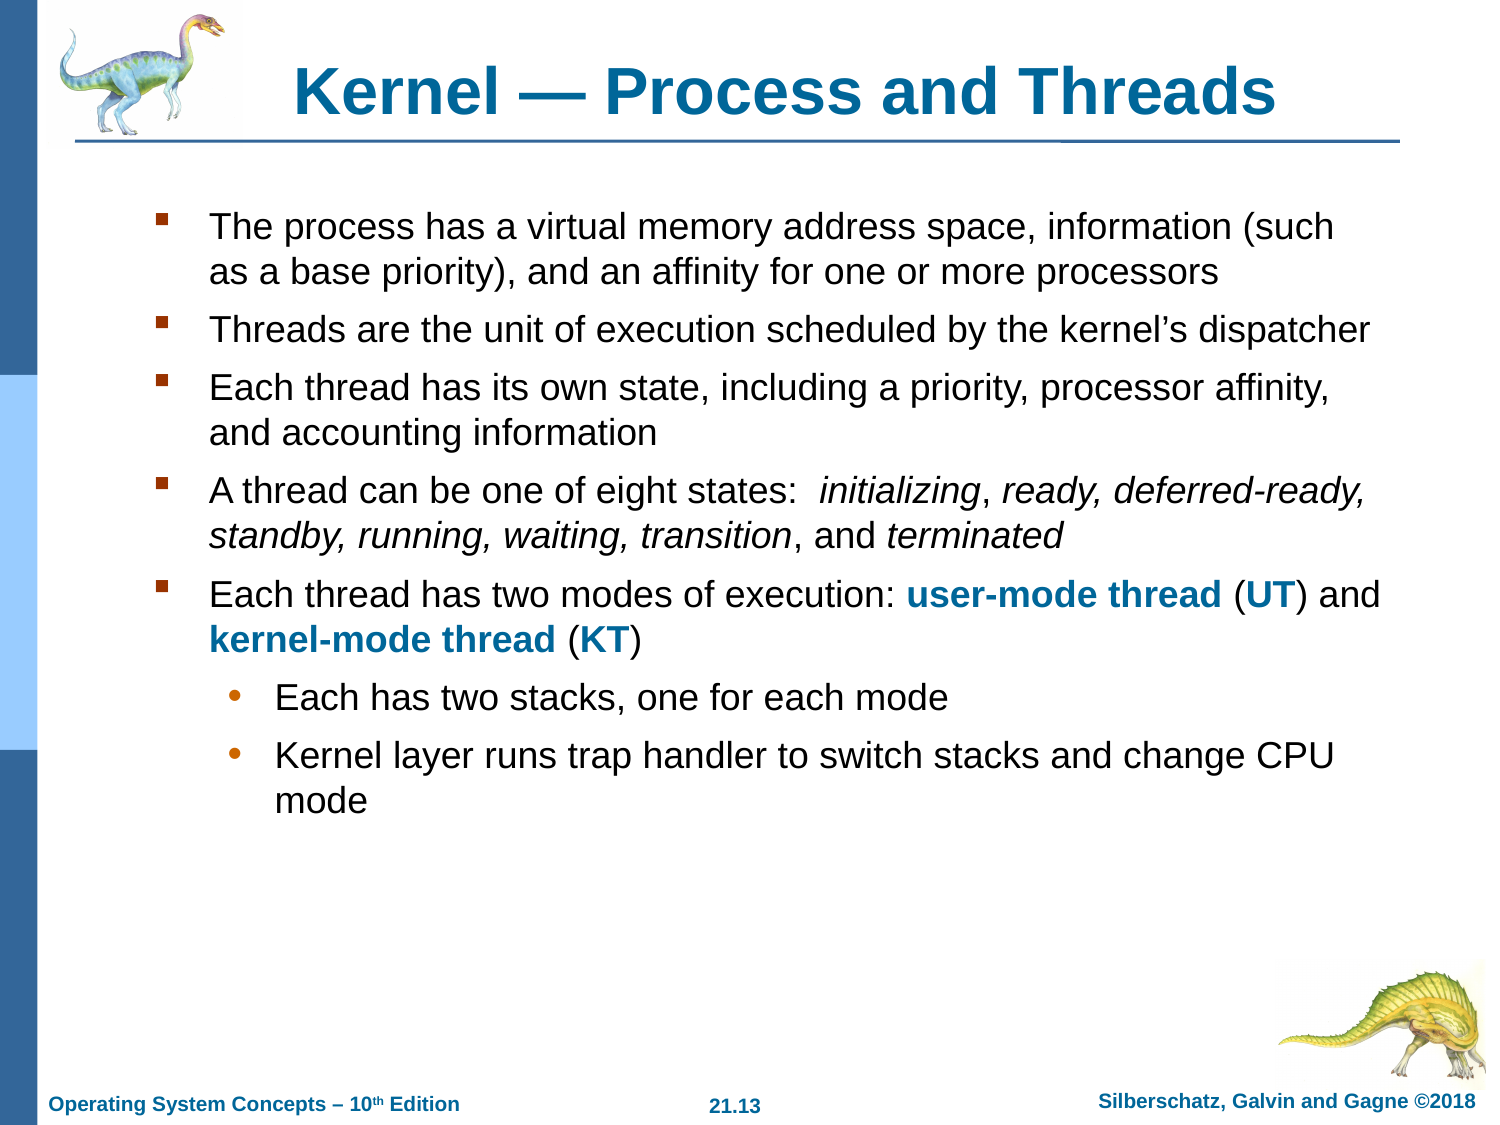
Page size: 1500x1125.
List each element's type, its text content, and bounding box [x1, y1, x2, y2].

picture [46, 0, 243, 149]
title Kernel — Process and Threads [146, 40, 1425, 136]
list The process has a virtual memory address space, information (such as a base priority), and an affinity for one or more processors Threads are the unit of execution scheduled by the kernel’s dispatcher Each thread has its own state, including a priority, processor affinity, and accounting information A thread can be one of eight states: initializing, ready, deferred-ready, standby, running, waiting, transition, and terminated Each thread has two modes of execution: user-mode thread (UT) and kernel-mode thread (KT) Each has two stacks, one for each mode Kernel layer runs trap handler to switch stacks and change CPU mode [137, 194, 1399, 938]
picture [1275, 959, 1486, 1090]
